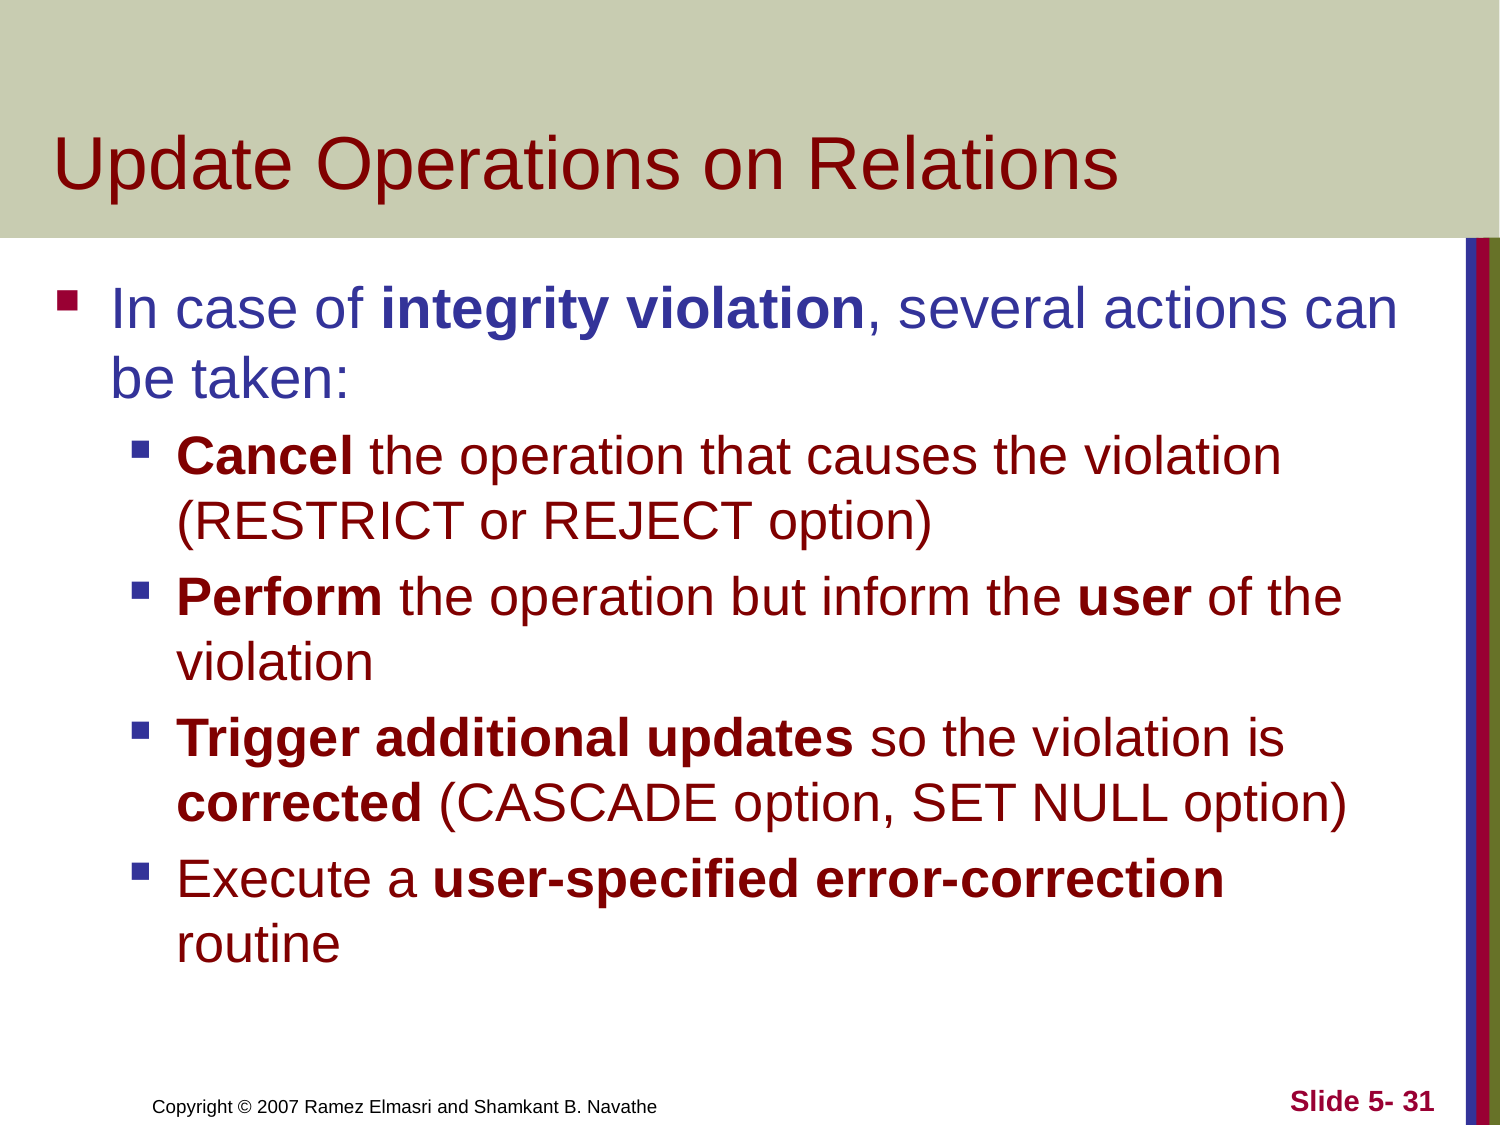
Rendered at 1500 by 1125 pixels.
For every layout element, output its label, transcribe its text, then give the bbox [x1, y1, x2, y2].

title Update Operations on Relations [37, 49, 1317, 213]
list In case of integrity violation, several actions can be taken: Cancel the operation that causes the violation (RESTRICT or REJECT option) Perform the operation but inform the user of the violation Trigger additional updates so the violation is corrected (CASCADE option, SET NULL option) Execute a user-specified error-correction routine [39, 262, 1400, 1013]
slide_number Slide 5- 31 [1137, 1049, 1451, 1125]
